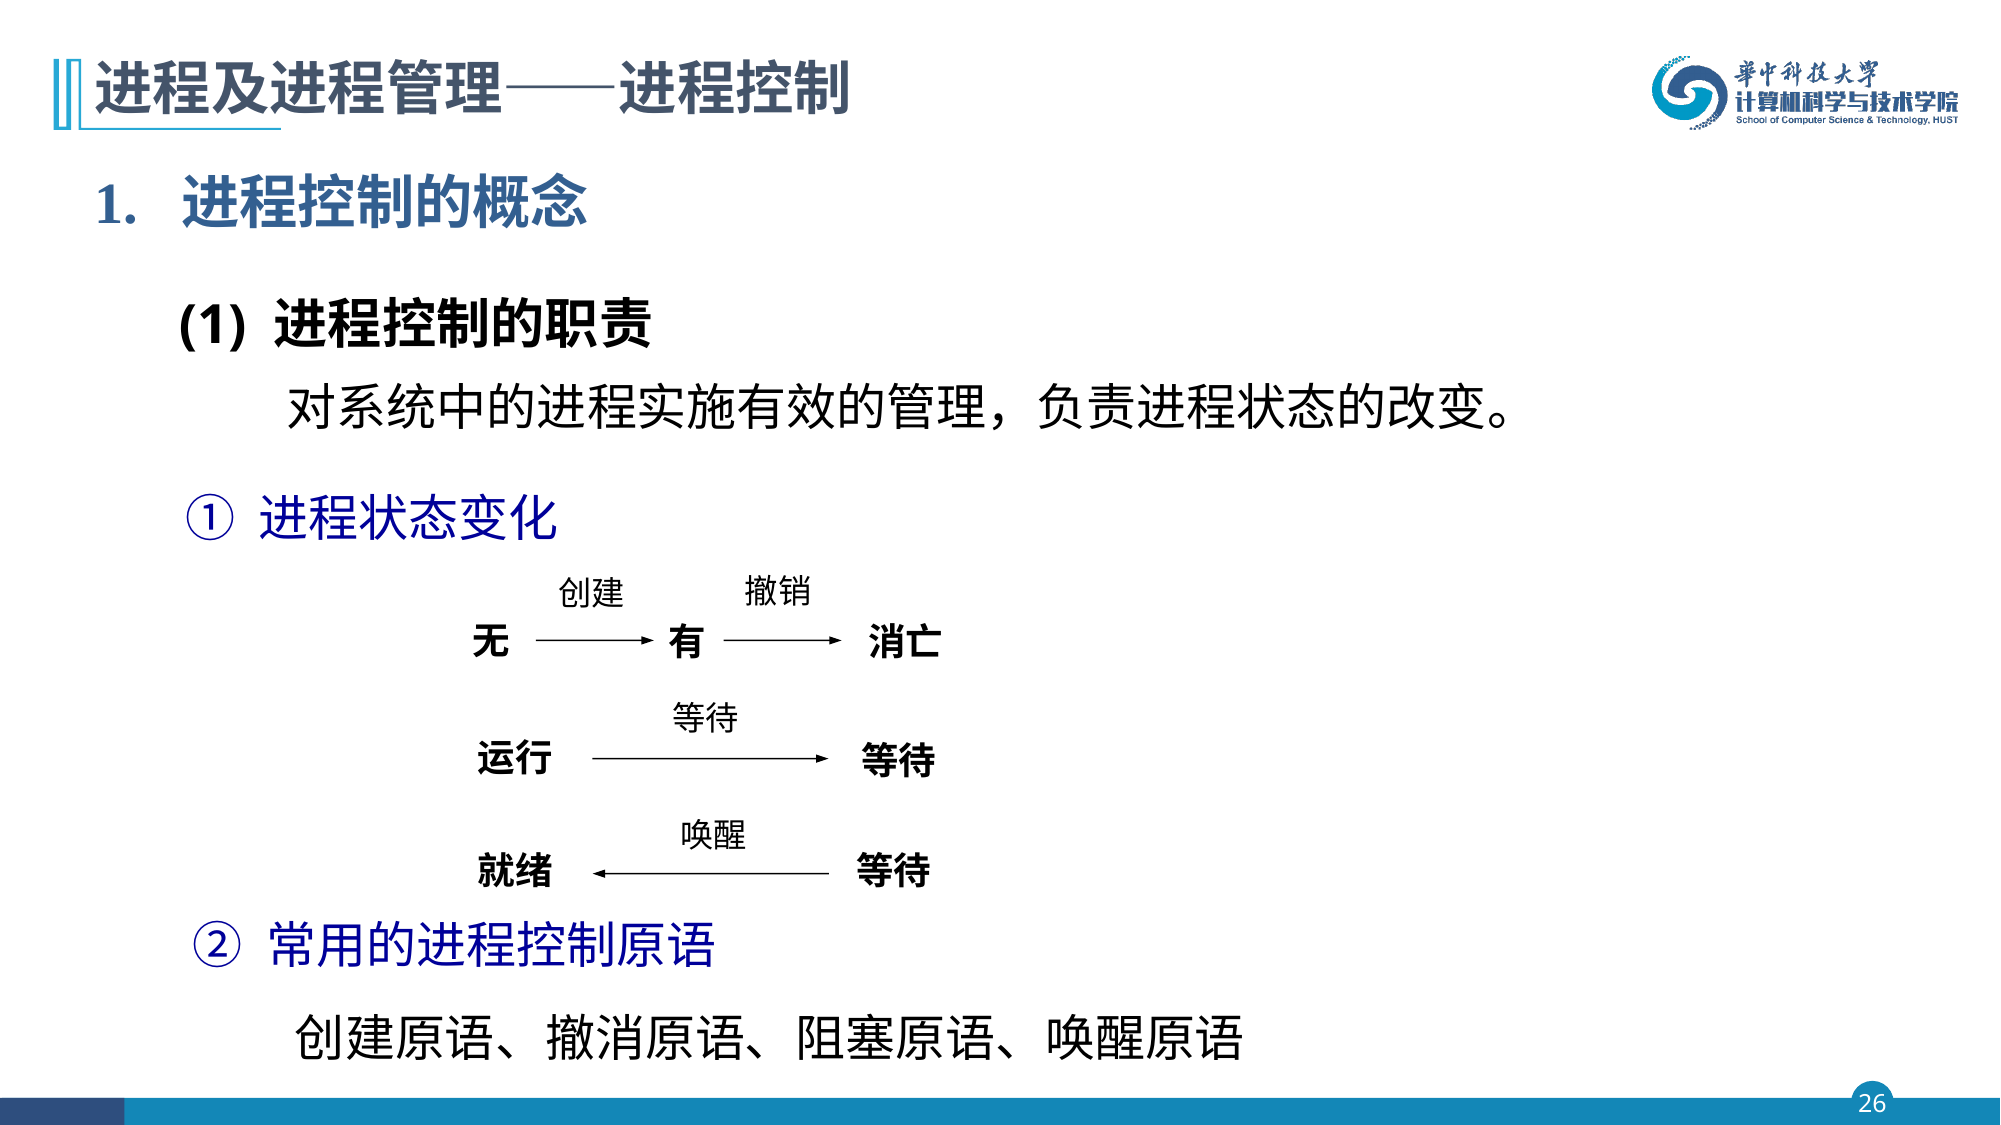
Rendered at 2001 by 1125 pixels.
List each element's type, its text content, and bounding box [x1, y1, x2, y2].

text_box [457, 610, 968, 671]
picture [1653, 56, 1958, 130]
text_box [463, 839, 956, 900]
text_box 等待 [657, 689, 765, 726]
list 1. 进程控制的概念 (1) 进程控制的职责 对系统中的进程实施有效的管理，负责进程状态的改变。 ① 进程状态变化 [80, 137, 1823, 563]
text_box ② 常用的进程控制原语 创建原语、撤消原语、阻塞原语、唤醒原语 [178, 888, 1315, 1075]
picture [1653, 56, 1678, 79]
title 进程及进程管理——进程控制 [80, 51, 1653, 137]
text_box 唤醒 [665, 806, 766, 839]
text_box 撤销 [730, 562, 828, 610]
text_box 创建 [544, 564, 673, 610]
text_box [462, 726, 961, 790]
